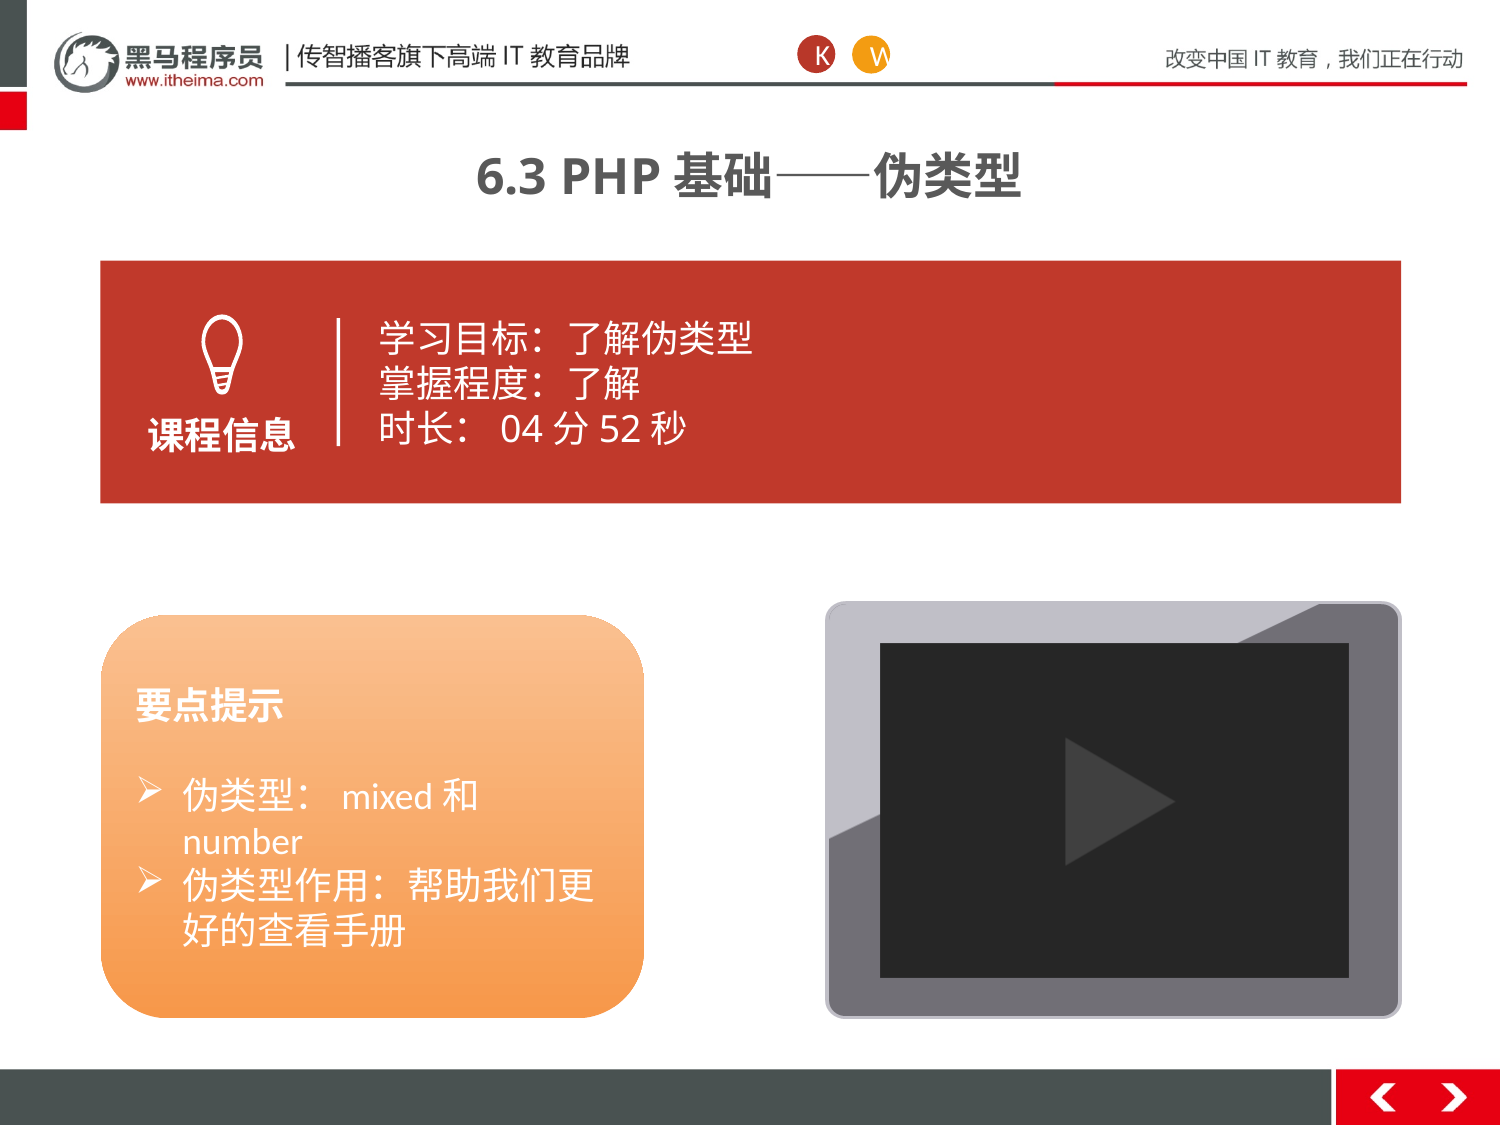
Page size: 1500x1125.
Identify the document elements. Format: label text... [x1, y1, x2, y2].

text_box W [850, 33, 893, 76]
text_box [335, 316, 342, 448]
title 6.3 PHP基础——伪类型 [0, 137, 1500, 209]
text_box [98, 258, 1403, 505]
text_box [130, 314, 314, 466]
picture [0, 0, 1500, 137]
picture [0, 209, 1500, 1125]
text_box 学习目标：了解伪类型 掌握程度：了解 时长：04分52秒 [364, 307, 1282, 458]
text_box 要点提示 伪类型：mixed和number 伪类型作用：帮助我们更好的查看手册 [100, 615, 644, 1019]
text_box K [795, 32, 838, 76]
